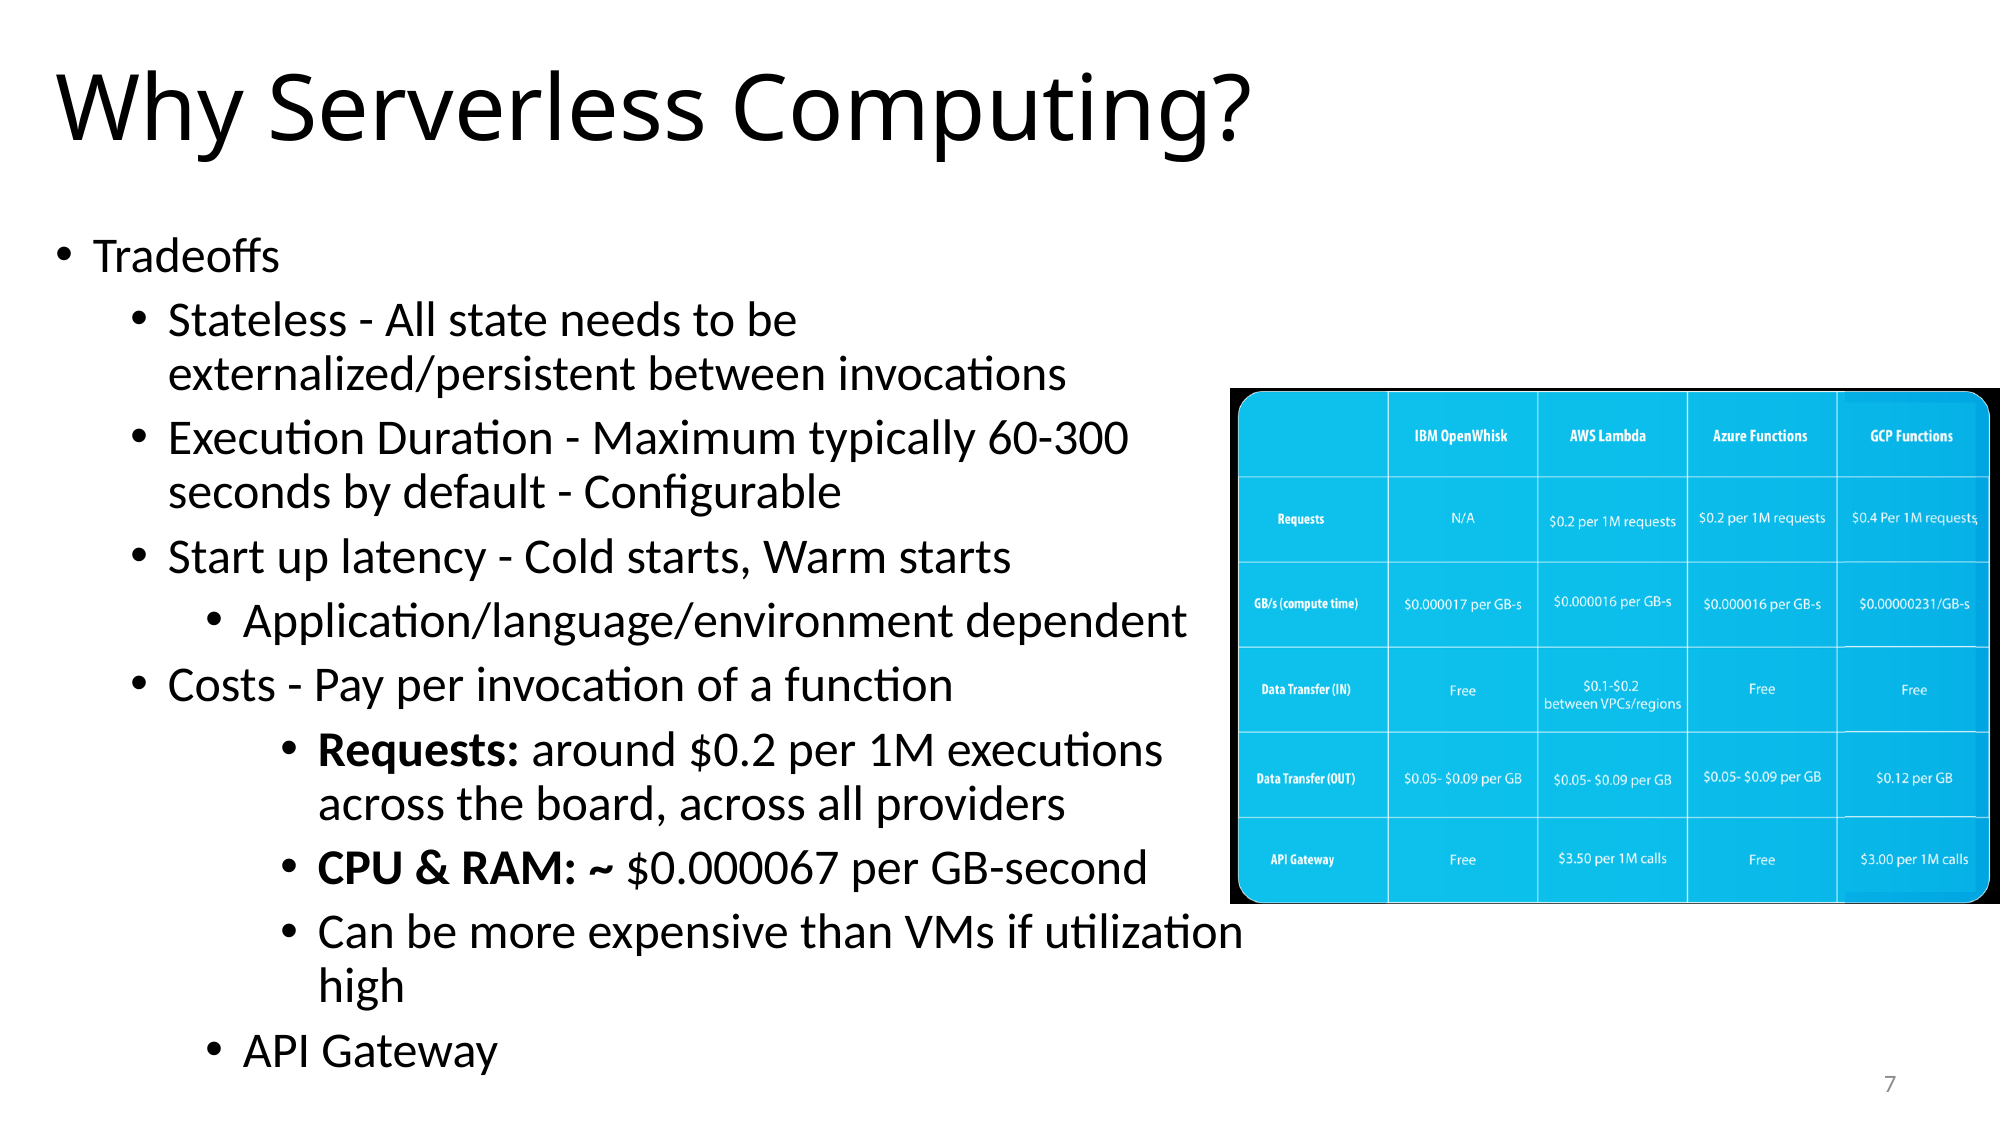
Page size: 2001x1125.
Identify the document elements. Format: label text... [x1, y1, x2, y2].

list Tradeoffs Stateless - All state needs to be externalized/persistent between invocations Execution Duration - Maximum typically 60-300 seconds by default - Configurable Start up latency - Cold starts, Warm starts Application/language/environment dependent Costs - Pay per invocation of a function Requests: around $0.2 per 1M executions across the board, across all providers CPU & RAM: ~ $0.000067 per GB-second Can be more expensive than VMs if utilization high API Gateway [40, 221, 1279, 1021]
picture [1230, 388, 2000, 904]
title Why Serverless Computing? [40, 35, 1955, 187]
